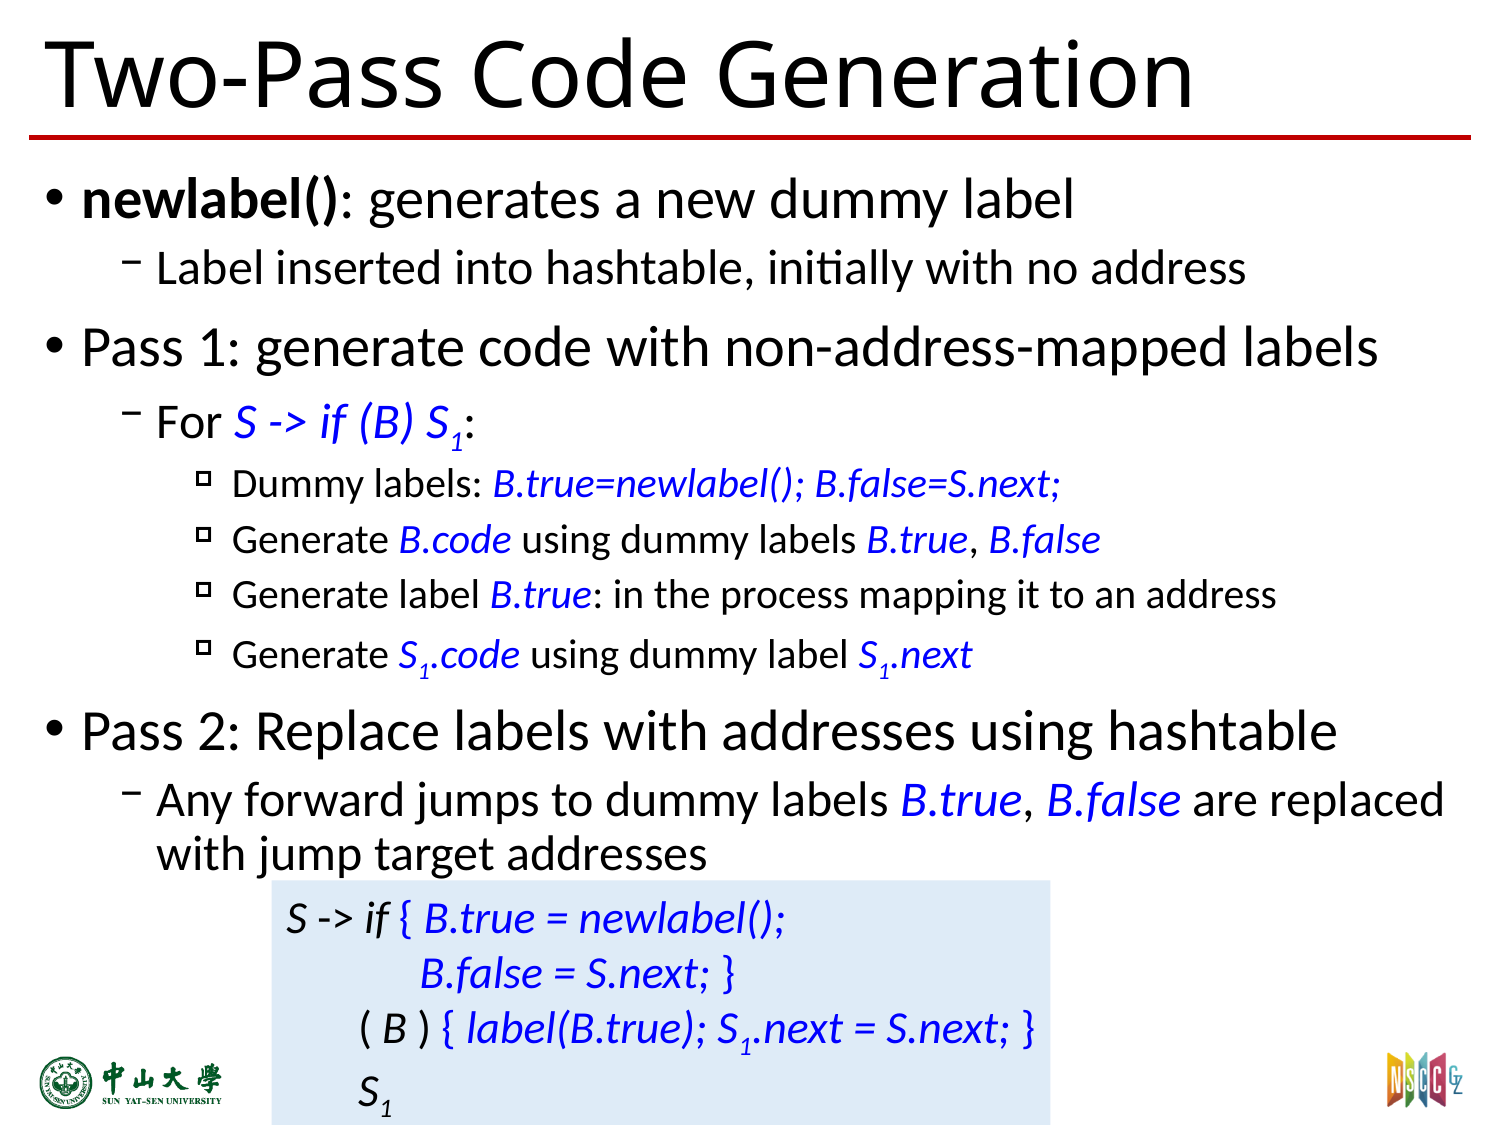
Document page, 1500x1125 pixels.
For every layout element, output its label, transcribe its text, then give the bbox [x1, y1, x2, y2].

picture [29, 1049, 231, 1118]
picture [1376, 1042, 1471, 1116]
text_box S -> if { B.true = newlabel(); B.false = S.next; } ( B ) { label(B.true); S1.next = S.next; } S1 [271, 880, 1051, 1125]
list newlabel(): generates a new dummy label Label inserted into hashtable, initially with no address Pass 1: generate code with non-address-mapped labels ­ For S -> if (B) S1: Dummy labels: B.true=newlabel(); B.false=S.next; Generate B.code using dummy labels B.true, B.false Generate label B.true: in the process mapping it to an address Generate S1.code using dummy label S1.next Pass 2: Replace labels with addresses using hashtable ­ Any forward jumps to dummy labels B.true, B.false are replaced with jump target addresses [29, 160, 1471, 1014]
title Two-Pass Code Generation [29, 19, 1471, 138]
